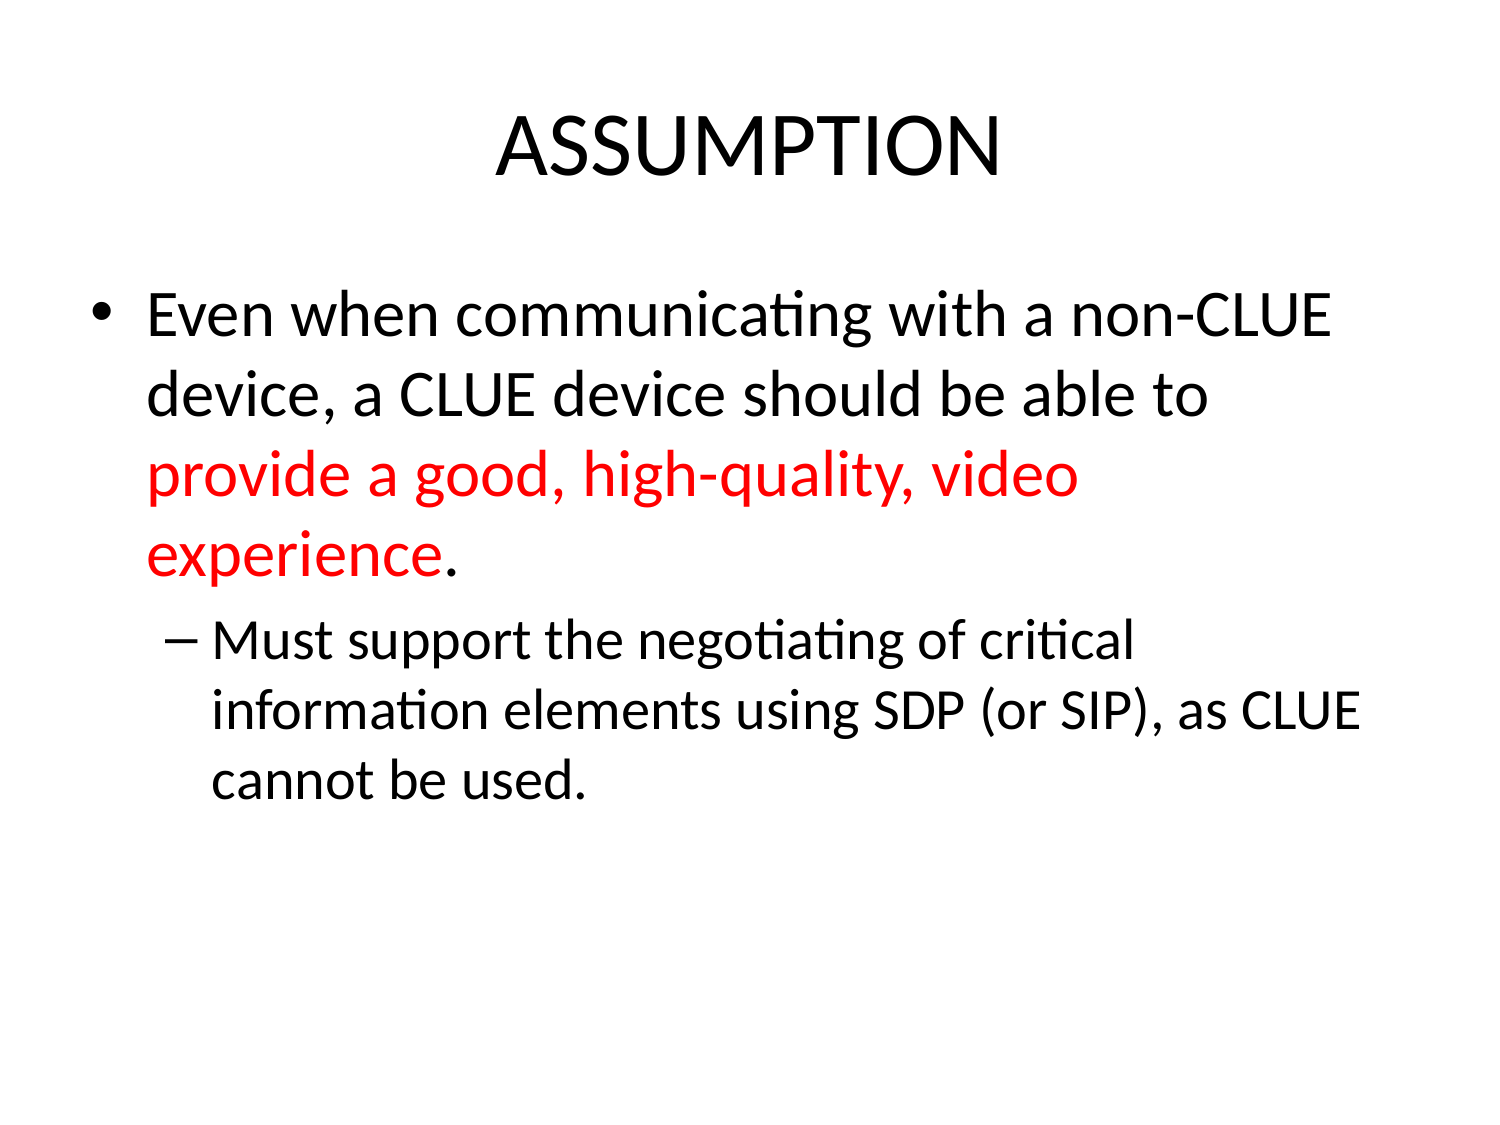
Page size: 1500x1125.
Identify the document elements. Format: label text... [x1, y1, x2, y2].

title ASSUMPTION [75, 45, 1425, 233]
list Even when communicating with a non-CLUE device, a CLUE device should be able to provide a good, high-quality, video experience. Must support the negotiating of critical information elements using SDP (or SIP), as CLUE cannot be used. [75, 262, 1425, 1005]
